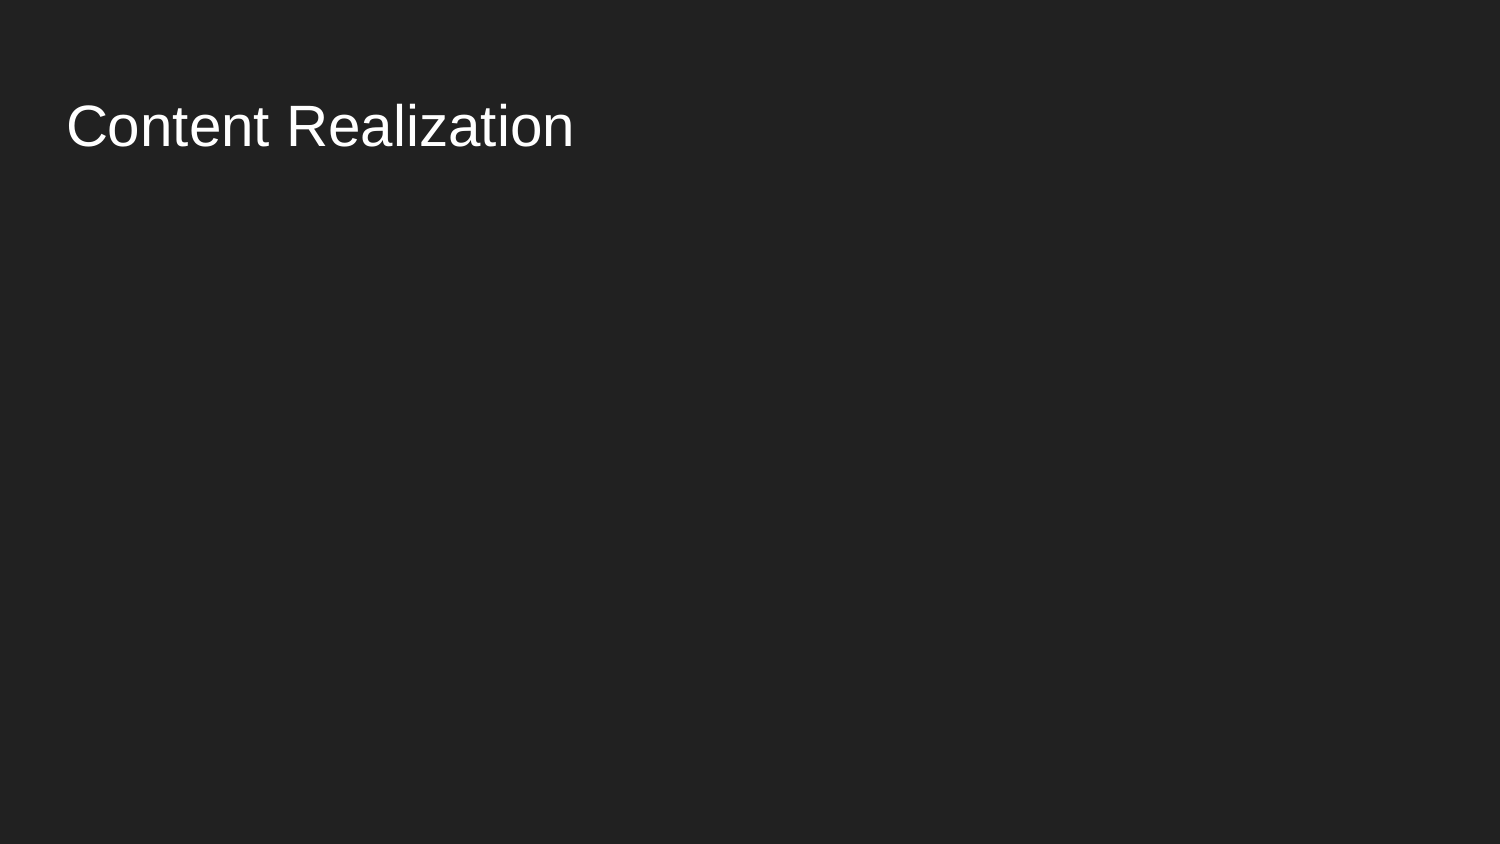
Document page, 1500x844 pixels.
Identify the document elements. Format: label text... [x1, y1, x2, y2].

title Content Realization [51, 72, 1449, 167]
